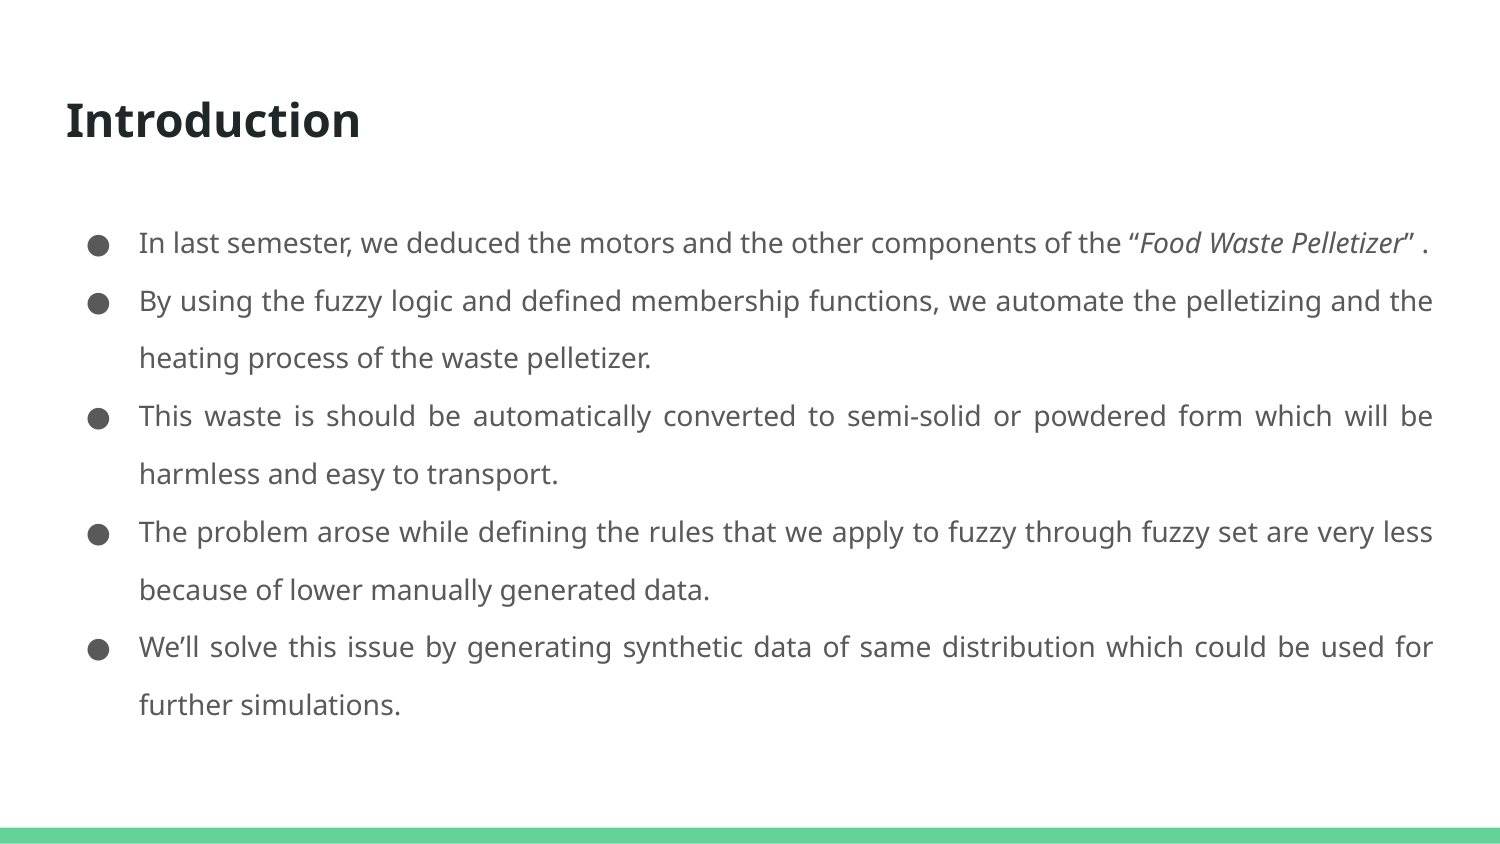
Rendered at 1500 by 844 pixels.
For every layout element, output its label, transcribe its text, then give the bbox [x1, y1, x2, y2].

title Introduction [51, 72, 1449, 167]
list In last semester, we deduced the motors and the other components of the “Food Waste Pelletizer” . By using the fuzzy logic and defined membership functions, we automate the pelletizing and the heating process of the waste pelletizer. This waste is should be automatically converted to semi-solid or powdered form which will be harmless and easy to transport. The problem arose while defining the rules that we apply to fuzzy through fuzzy set are very less because of lower manually generated data. We’ll solve this issue by generating synthetic data of same distribution which could be used for further simulations. [51, 189, 1449, 750]
